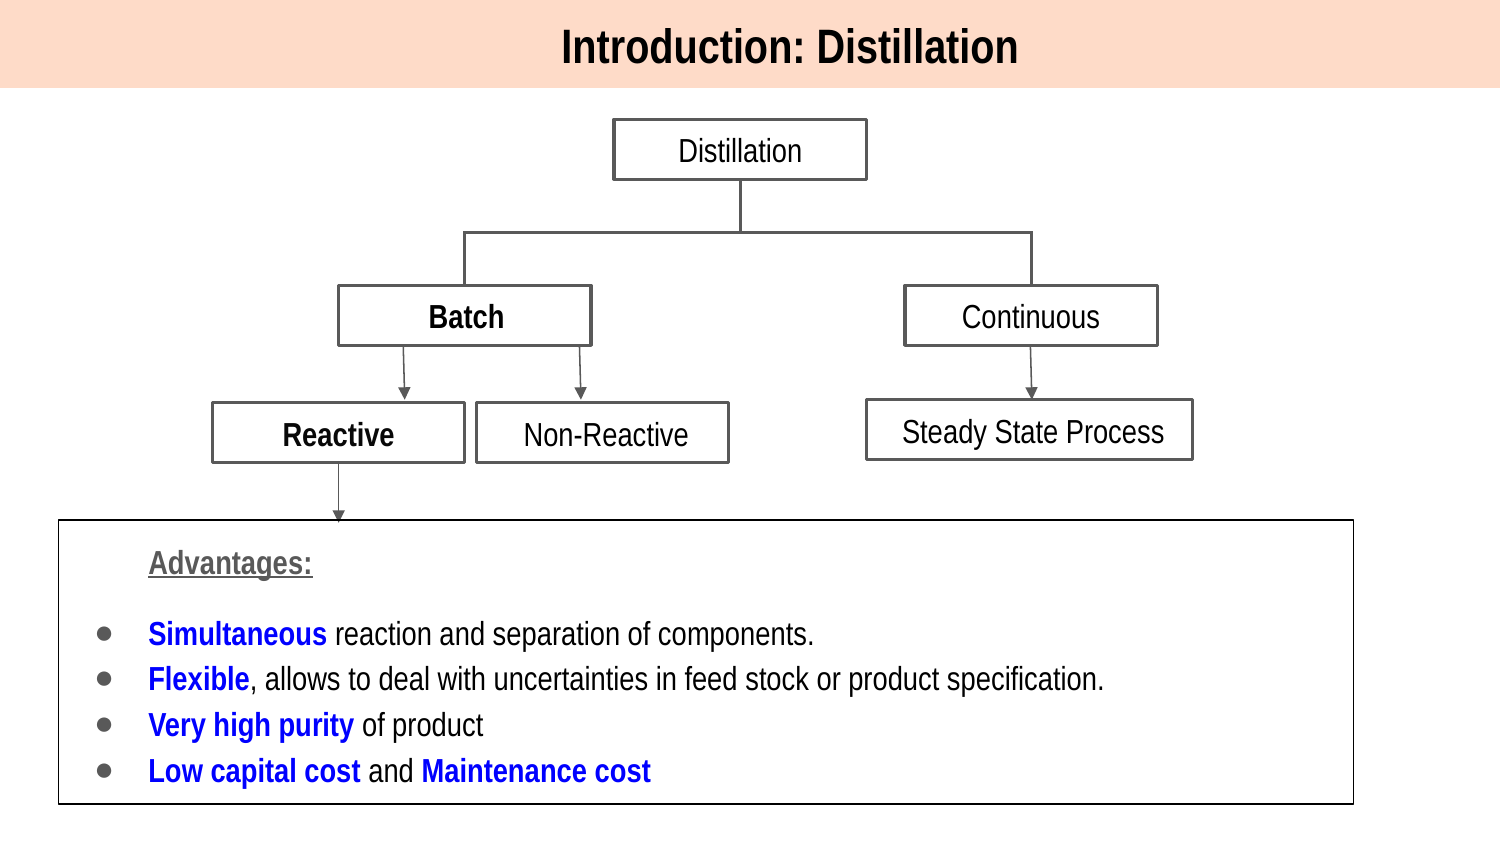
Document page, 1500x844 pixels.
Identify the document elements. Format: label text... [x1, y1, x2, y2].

text_box Continuous [944, 285, 1158, 346]
text_box Batch [338, 285, 544, 346]
text_box Non-Reactive [476, 402, 729, 463]
text_box Steady State Process [866, 399, 1193, 460]
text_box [832, 86, 939, 378]
title Introduction: Distillation [0, 0, 1500, 88]
text_box Distillation [660, 119, 827, 180]
text_box Advantages: Simultaneous reaction and separation of components. Flexible, allows to deal with uncertainties in feed stock or product specification. Very high purity of product Low capital cost and Maintenance cost [58, 519, 1354, 805]
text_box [549, 94, 656, 371]
text_box Reactive [212, 402, 465, 463]
